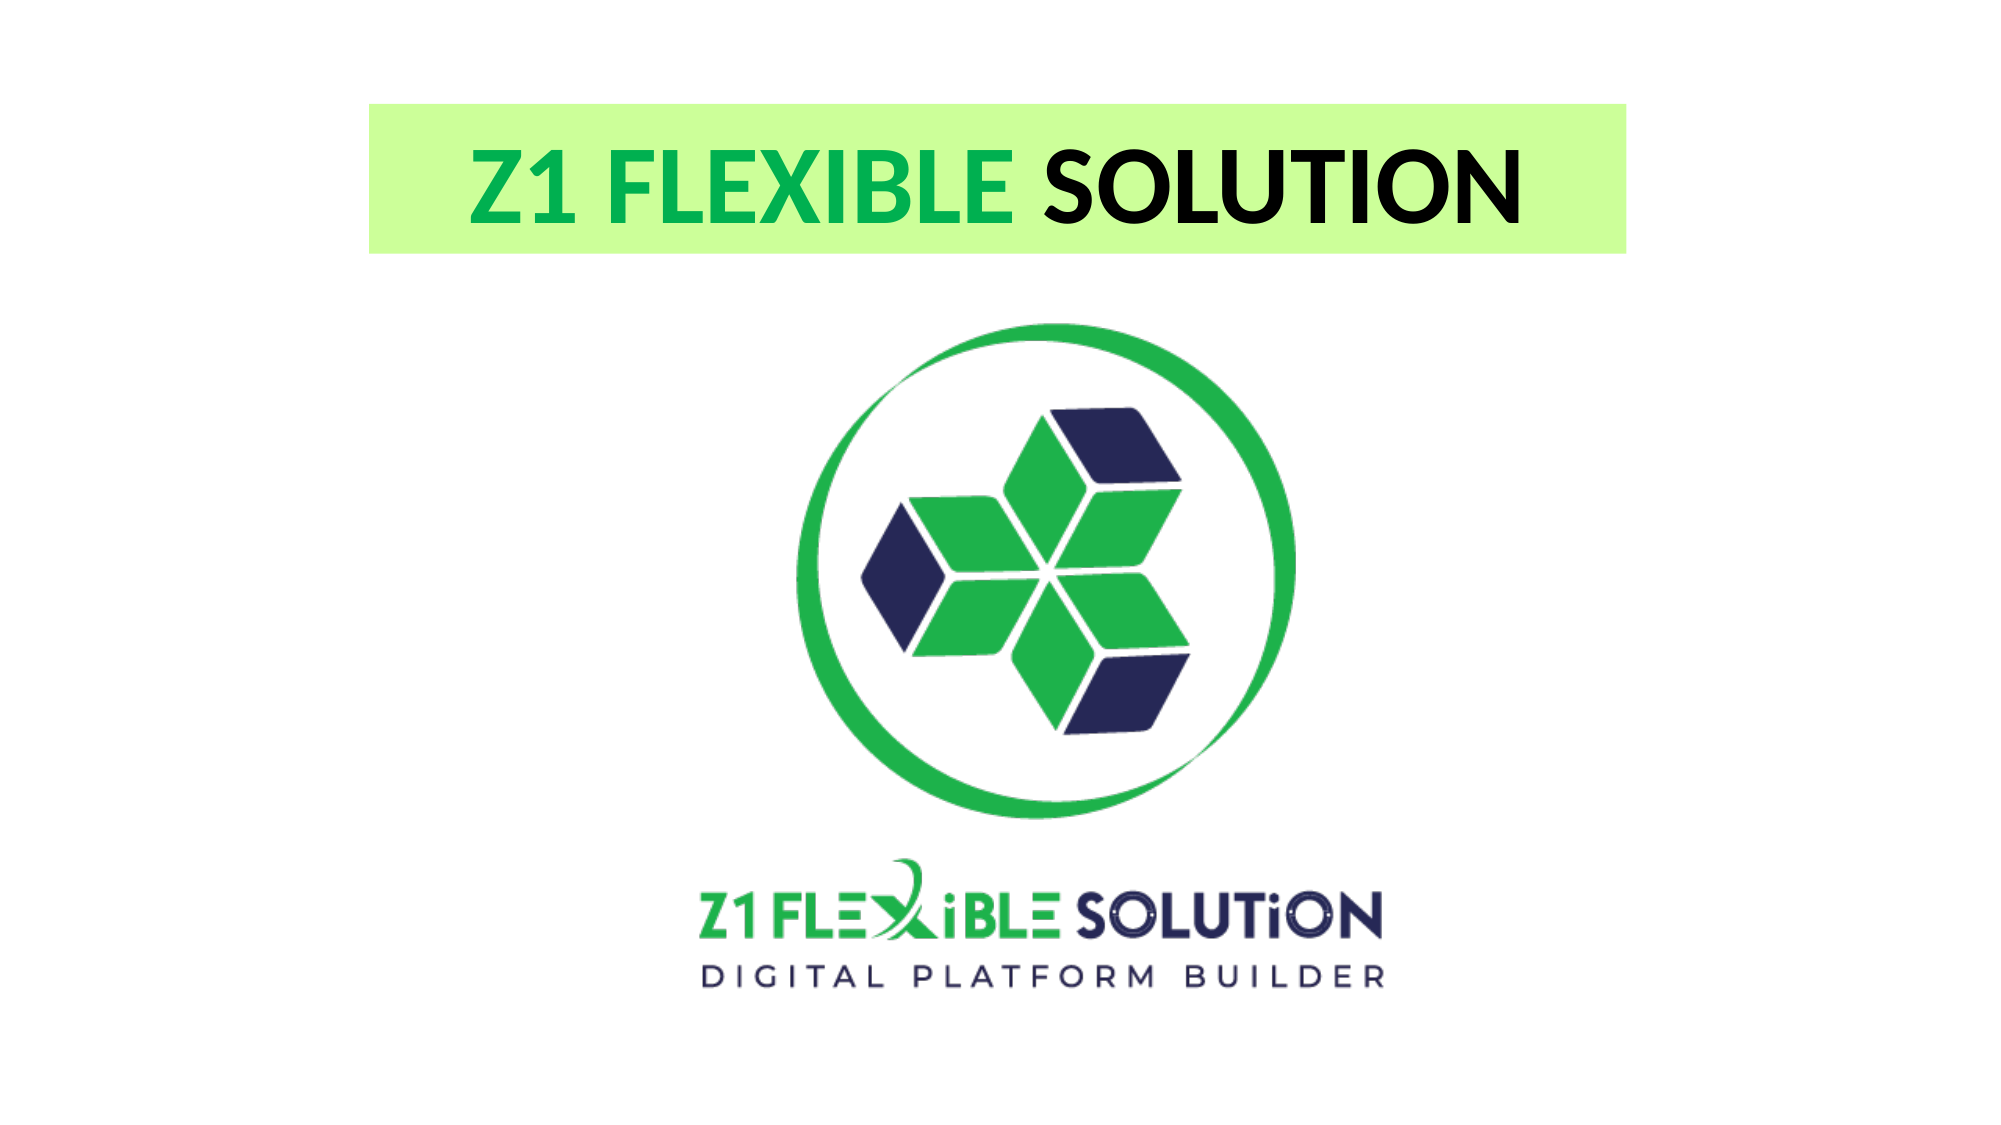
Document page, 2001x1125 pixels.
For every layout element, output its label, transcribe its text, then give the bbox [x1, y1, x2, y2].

picture [642, 255, 1443, 1056]
text_box Z1 FLEXIBLE SOLUTION [369, 103, 1627, 254]
